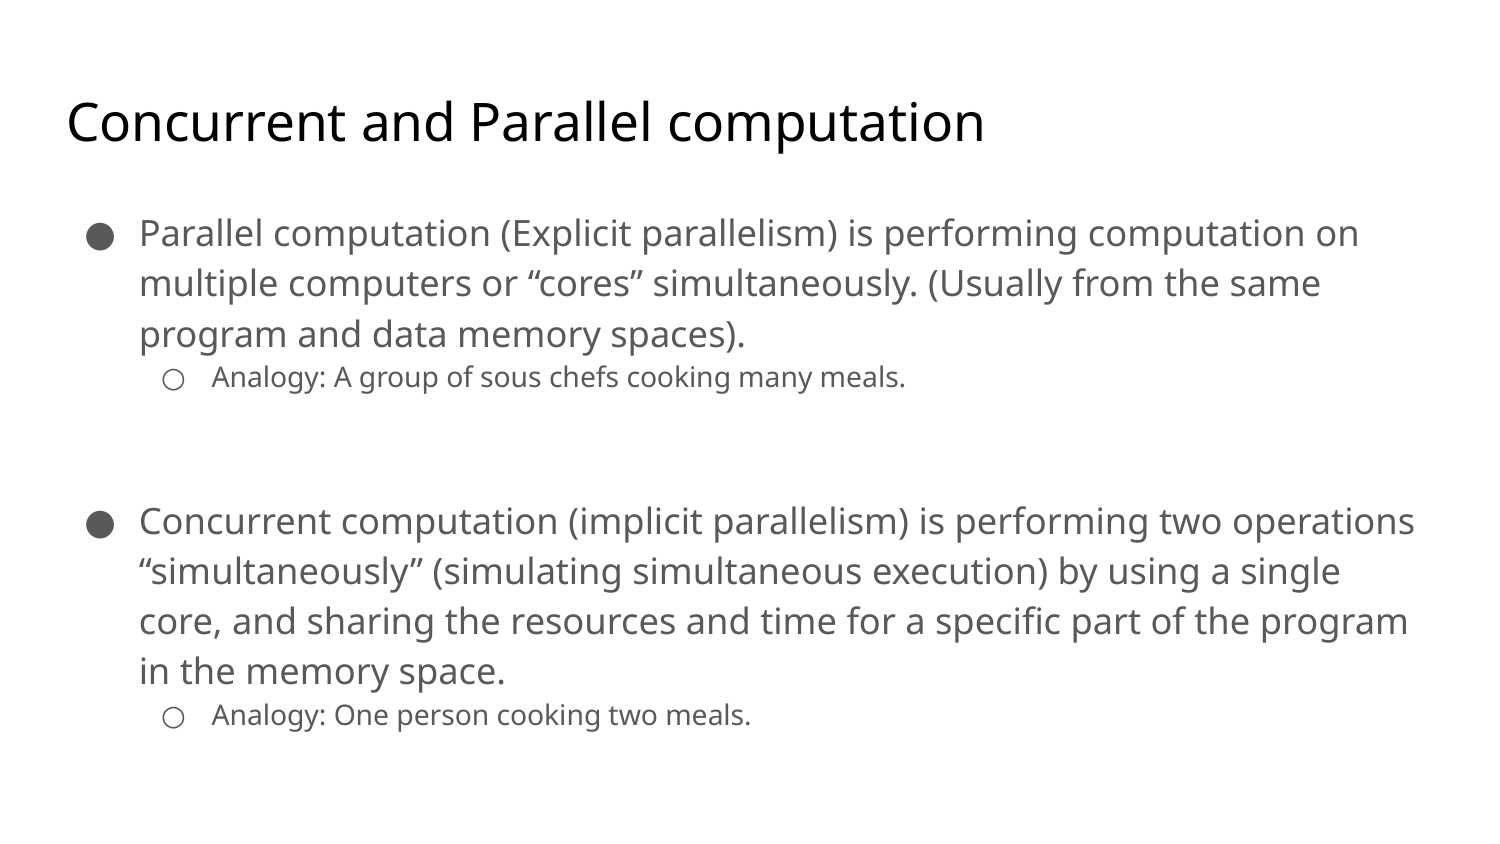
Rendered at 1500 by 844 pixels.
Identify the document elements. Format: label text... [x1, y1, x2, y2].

list Parallel computation (Explicit parallelism) is performing computation on multiple computers or “cores” simultaneously. (Usually from the same program and data memory spaces). Analogy: A group of sous chefs cooking many meals. Concurrent computation (implicit parallelism) is performing two operations “simultaneously” (simulating simultaneous execution) by using a single core, and sharing the resources and time for a specific part of the program in the memory space. Analogy: One person cooking two meals. [51, 189, 1449, 750]
title Concurrent and Parallel computation [51, 72, 1449, 167]
